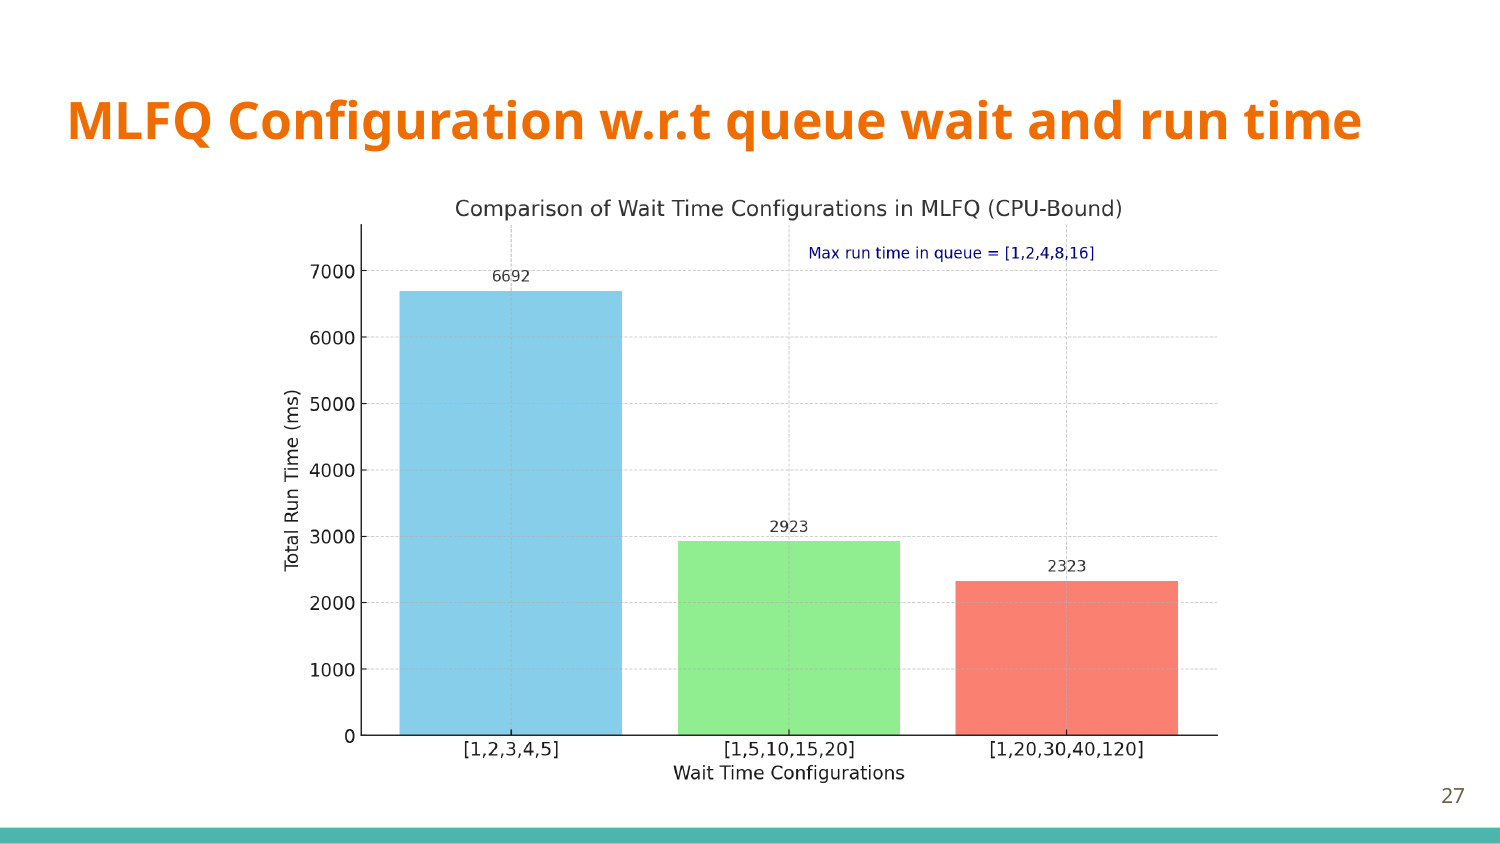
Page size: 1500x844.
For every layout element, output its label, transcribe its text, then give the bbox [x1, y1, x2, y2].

picture [273, 188, 1227, 794]
title MLFQ Configuration w.r.t queue wait and run time [51, 72, 1449, 189]
slide_number ‹#› [1389, 764, 1480, 830]
